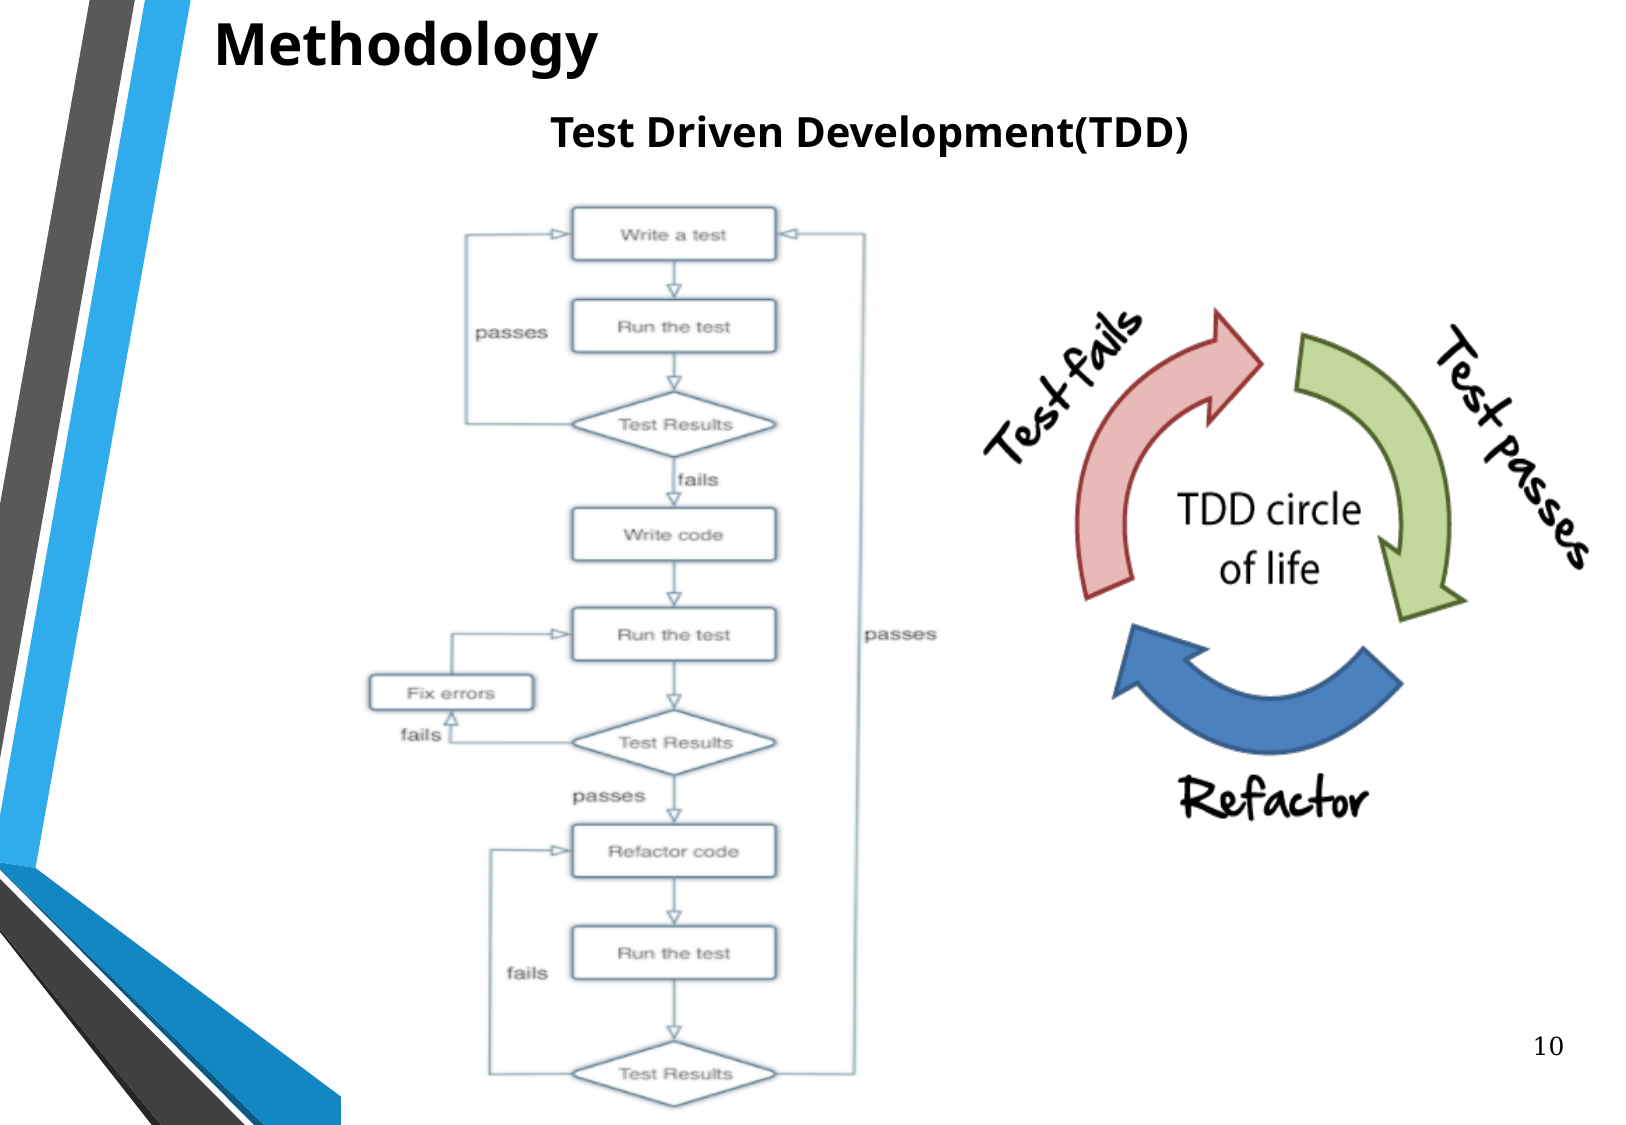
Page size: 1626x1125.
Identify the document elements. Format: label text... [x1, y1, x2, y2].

slide_number 10 [1506, 1015, 1580, 1076]
text_box Methodology [198, 0, 614, 85]
picture [341, 185, 1625, 1125]
text_box Test Driven Development(TDD) [535, 97, 1205, 163]
